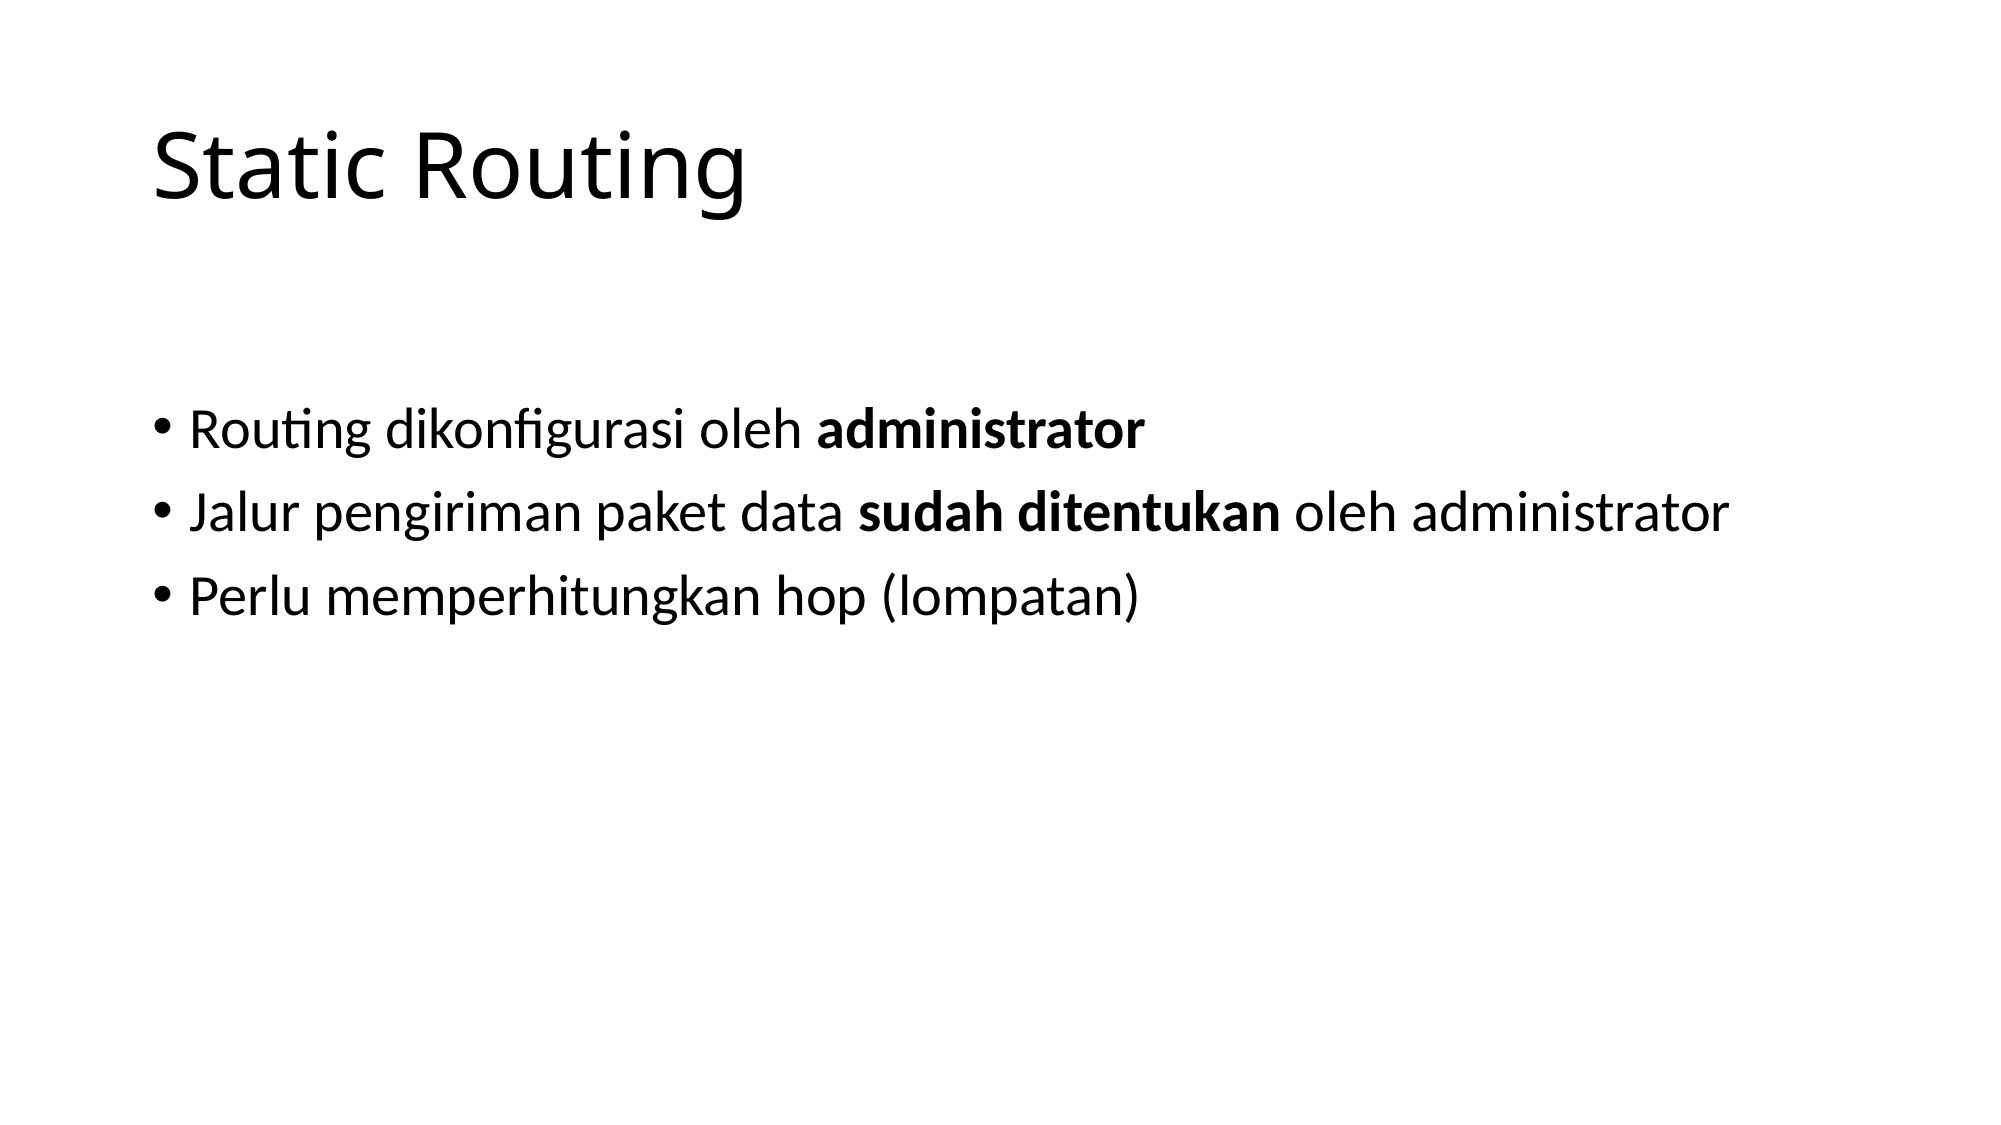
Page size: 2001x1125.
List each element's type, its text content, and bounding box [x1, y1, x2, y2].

title Static Routing [137, 59, 1863, 278]
list Routing dikonfigurasi oleh administrator Jalur pengiriman paket data sudah ditentukan oleh administrator Perlu memperhitungkan hop (lompatan) [137, 299, 1863, 1014]
